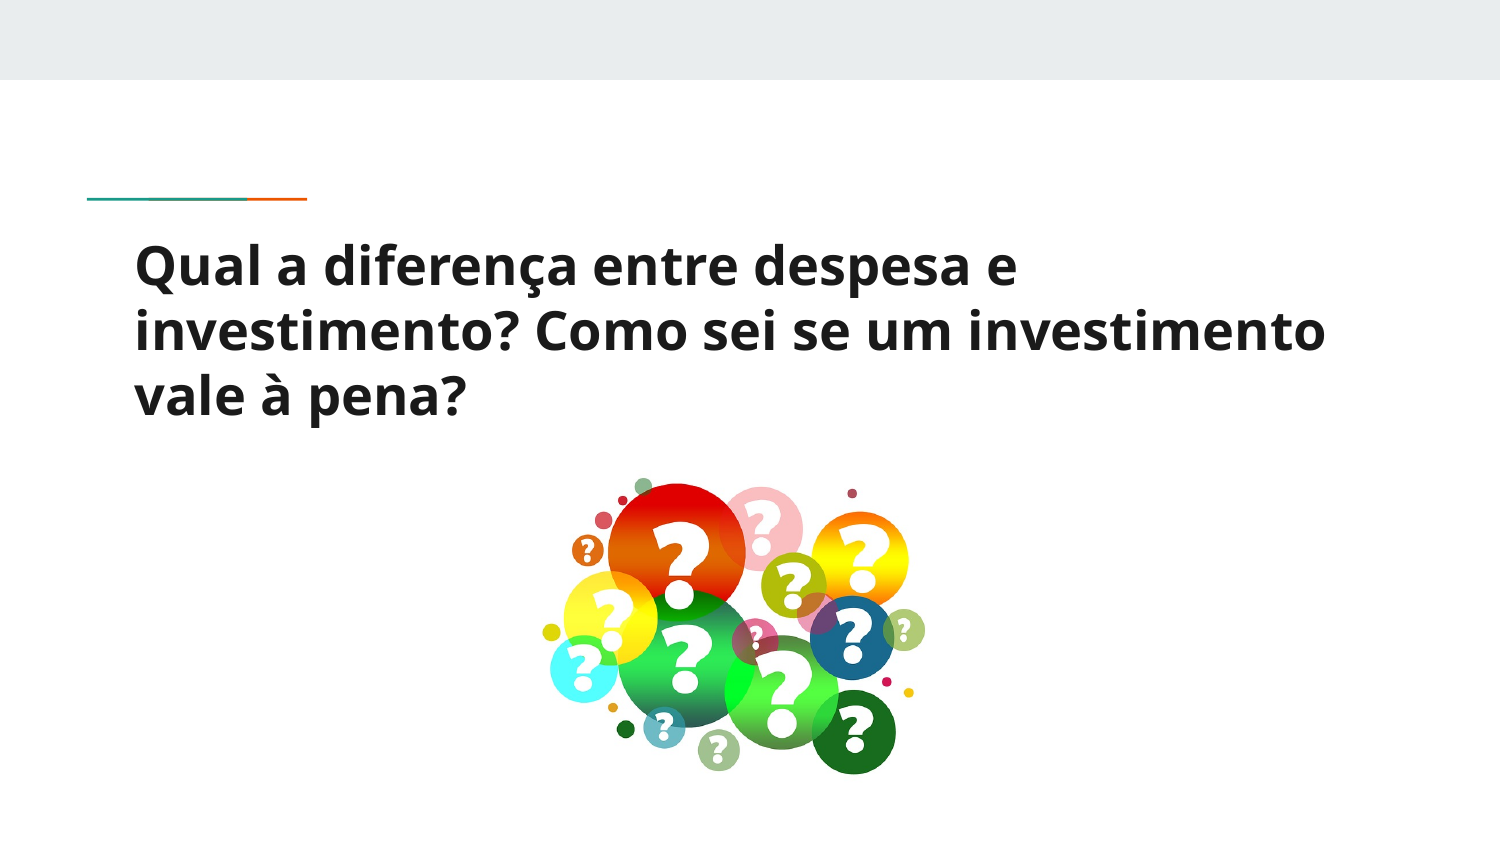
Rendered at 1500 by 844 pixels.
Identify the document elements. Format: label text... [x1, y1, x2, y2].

picture [457, 442, 1009, 810]
title Qual a diferença entre despesa e investimento? Como sei se um investimento vale à pena? [119, 216, 1381, 305]
